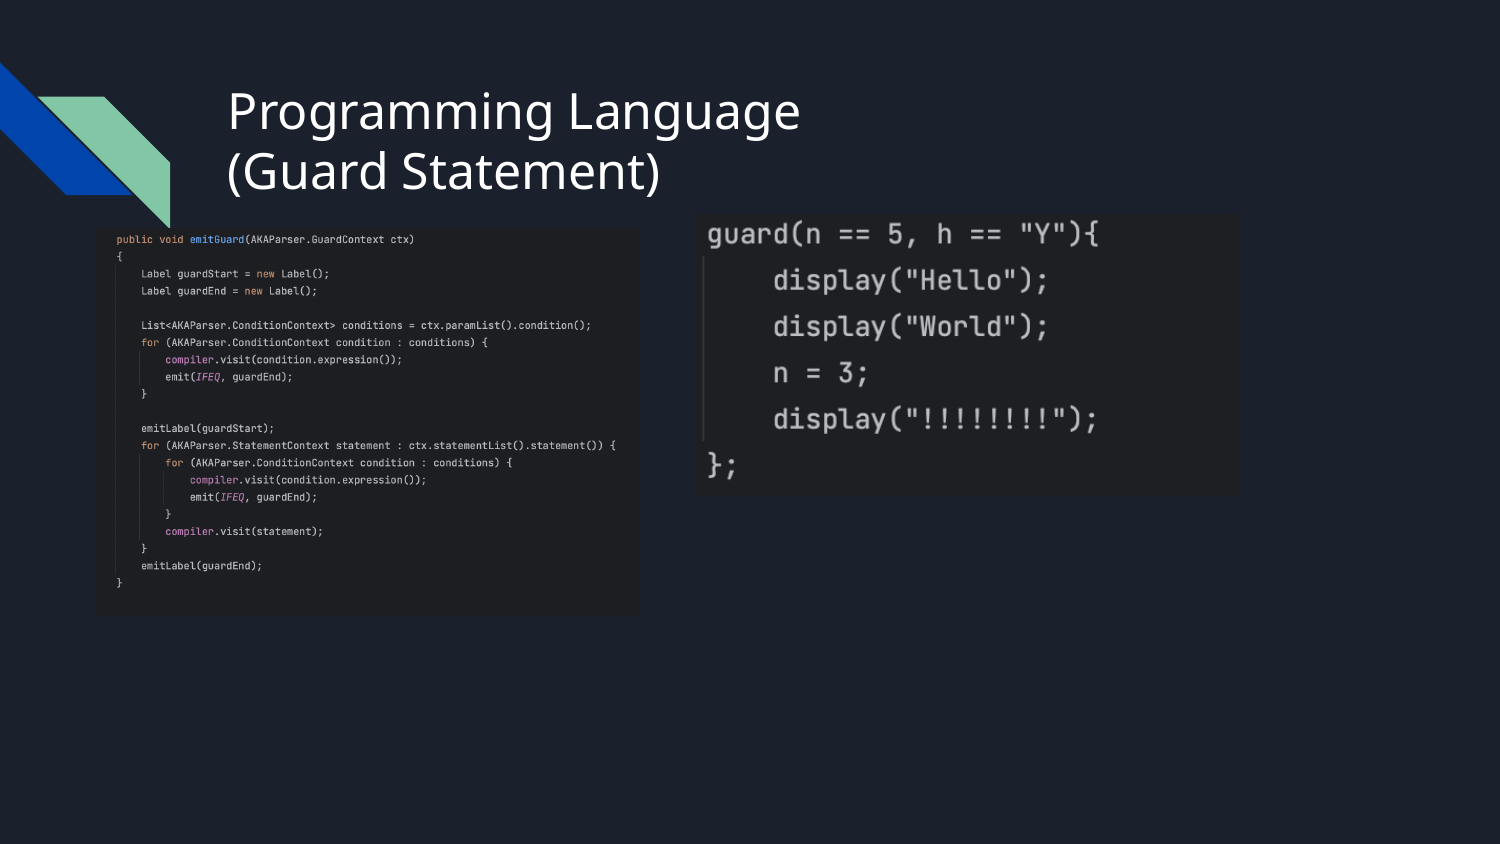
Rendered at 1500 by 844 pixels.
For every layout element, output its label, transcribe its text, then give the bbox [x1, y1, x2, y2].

picture [696, 214, 1241, 496]
picture [96, 227, 641, 616]
title Programming Language (Guard Statement) [212, 64, 1368, 215]
